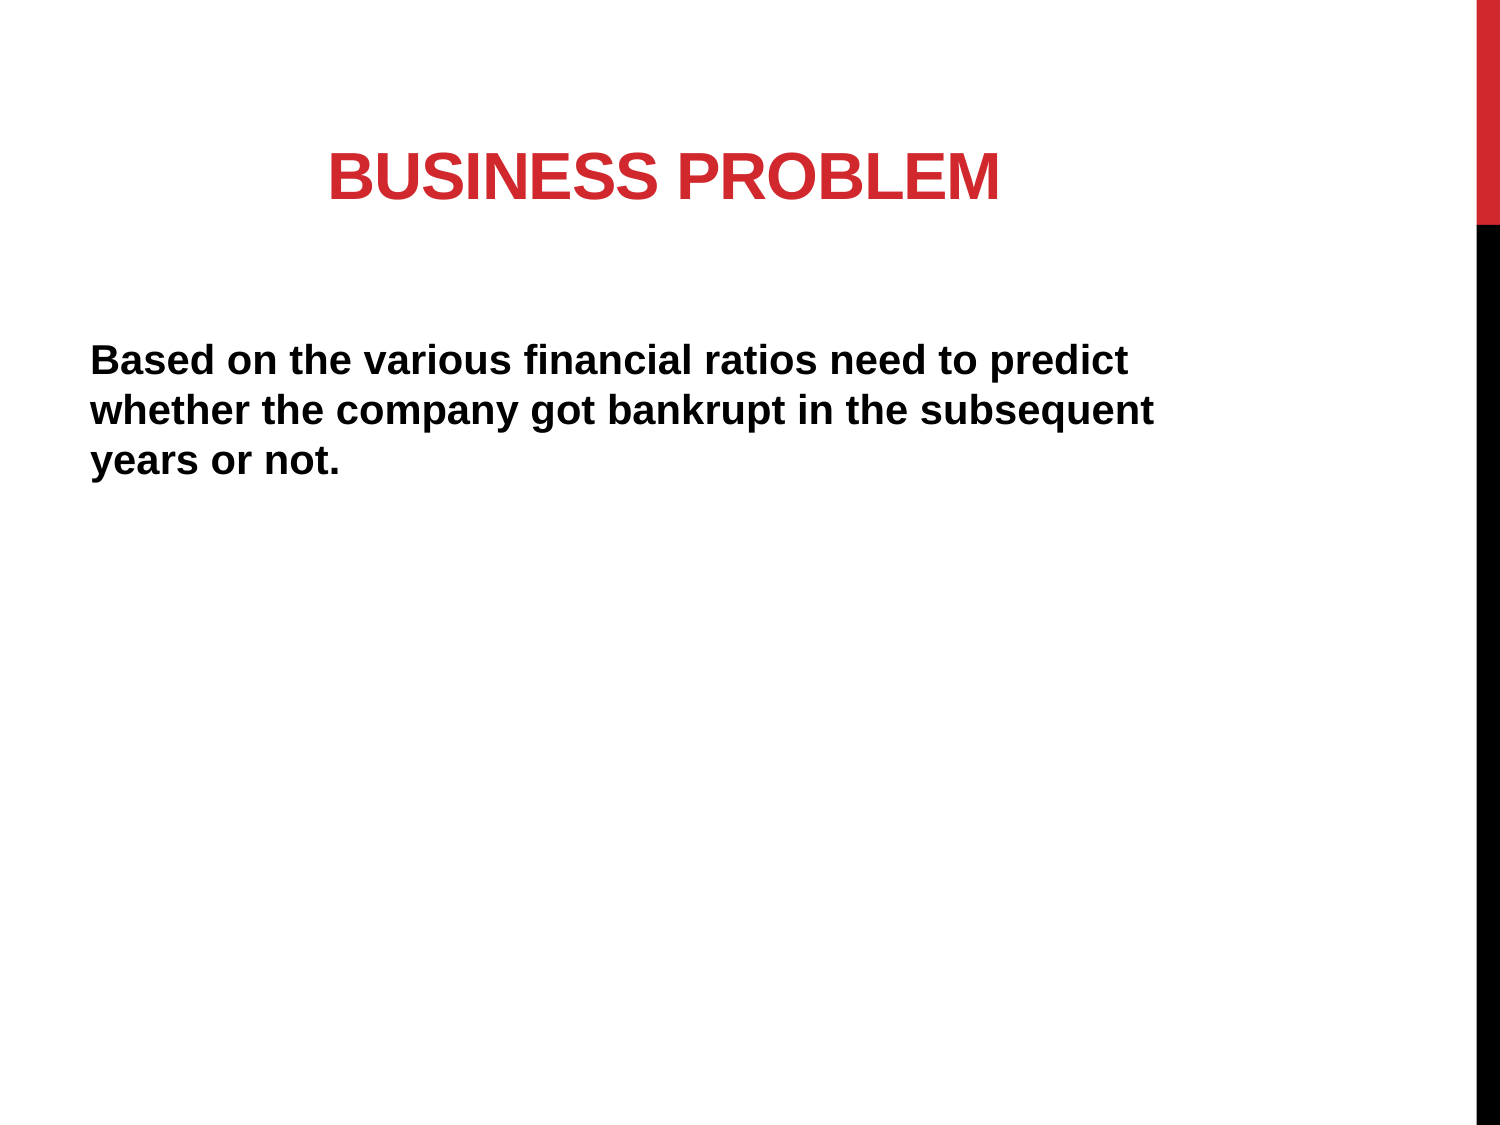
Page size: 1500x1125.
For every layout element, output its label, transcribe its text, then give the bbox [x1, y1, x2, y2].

title BUSINESS PROBLEM [312, 0, 1263, 221]
list Based on the various financial ratios need to predict whether the company got bankrupt in the subsequent years or not. [75, 324, 1288, 588]
